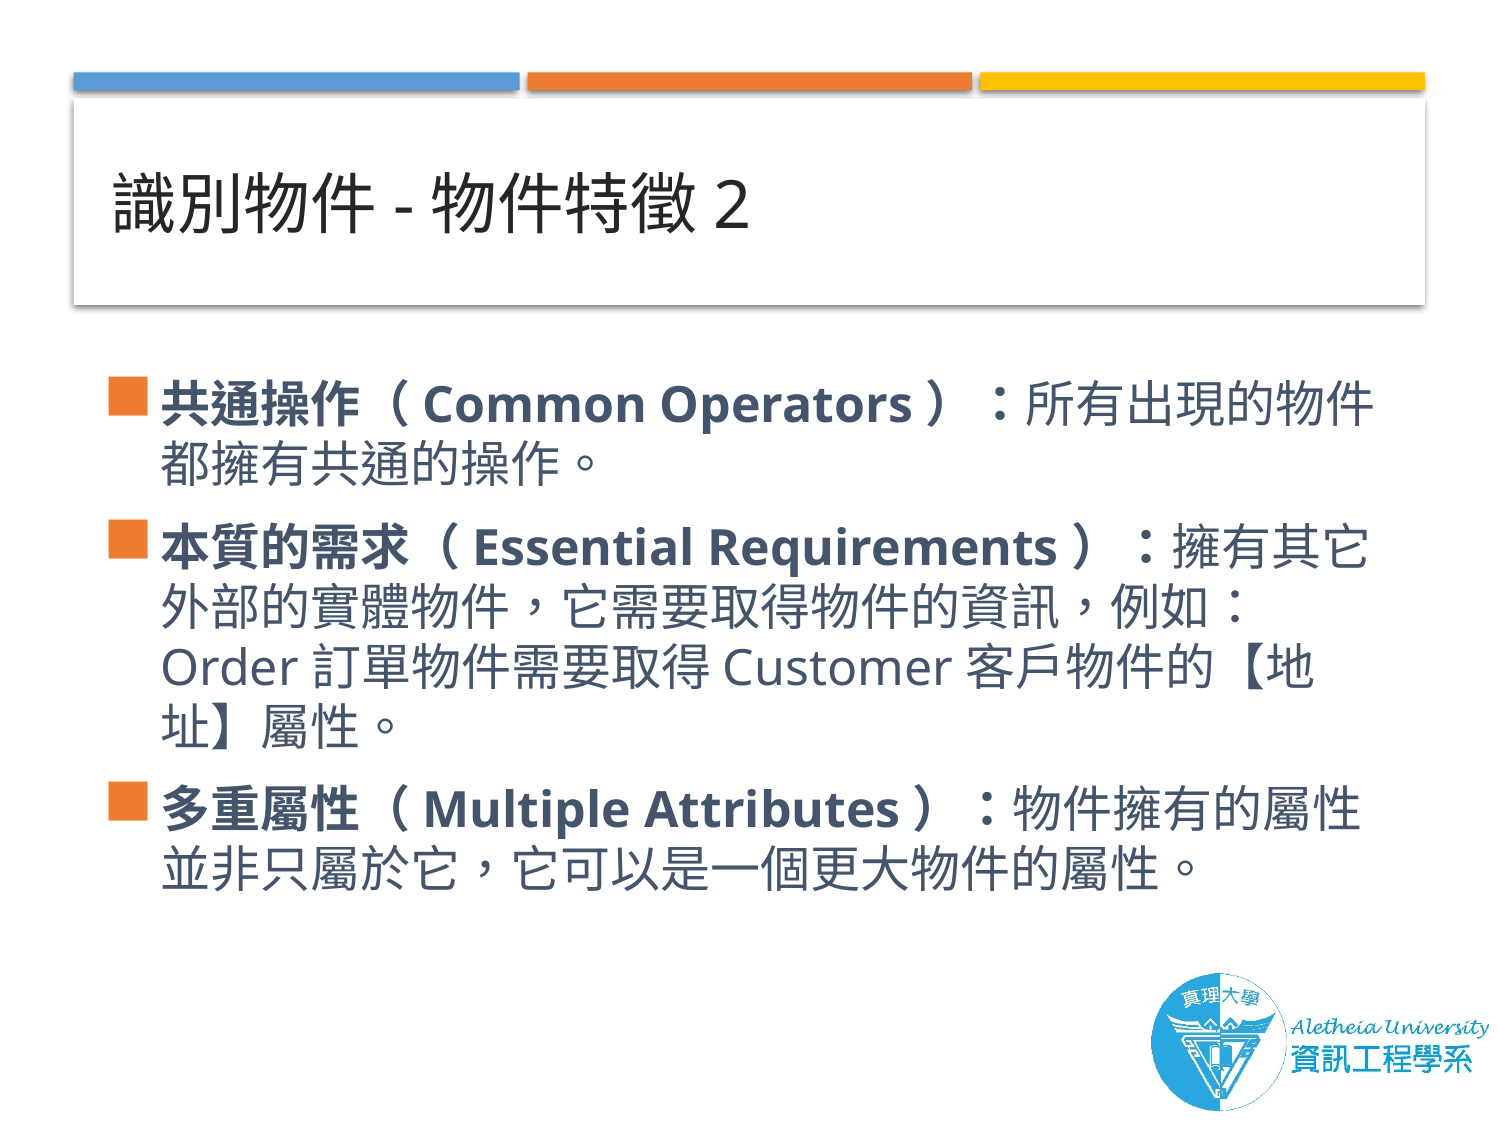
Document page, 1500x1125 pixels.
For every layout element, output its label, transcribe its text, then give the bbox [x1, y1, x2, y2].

picture [1151, 973, 1489, 1111]
title 識別物件-物件特徵2 [95, 112, 1406, 291]
list 共通操作（Common Operators）：所有出現的物件都擁有共通的操作。 本質的需求（Essential Requirements）：擁有其它外部的實體物件，它需要取得物件的資訊，例如：Order訂單物件需要取得Customer客戶物件的【地址】屬性。 多重屬性（Multiple Attributes）：物件擁有的屬性並非只屬於它，它可以是一個更大物件的屬性。 [95, 365, 1406, 962]
